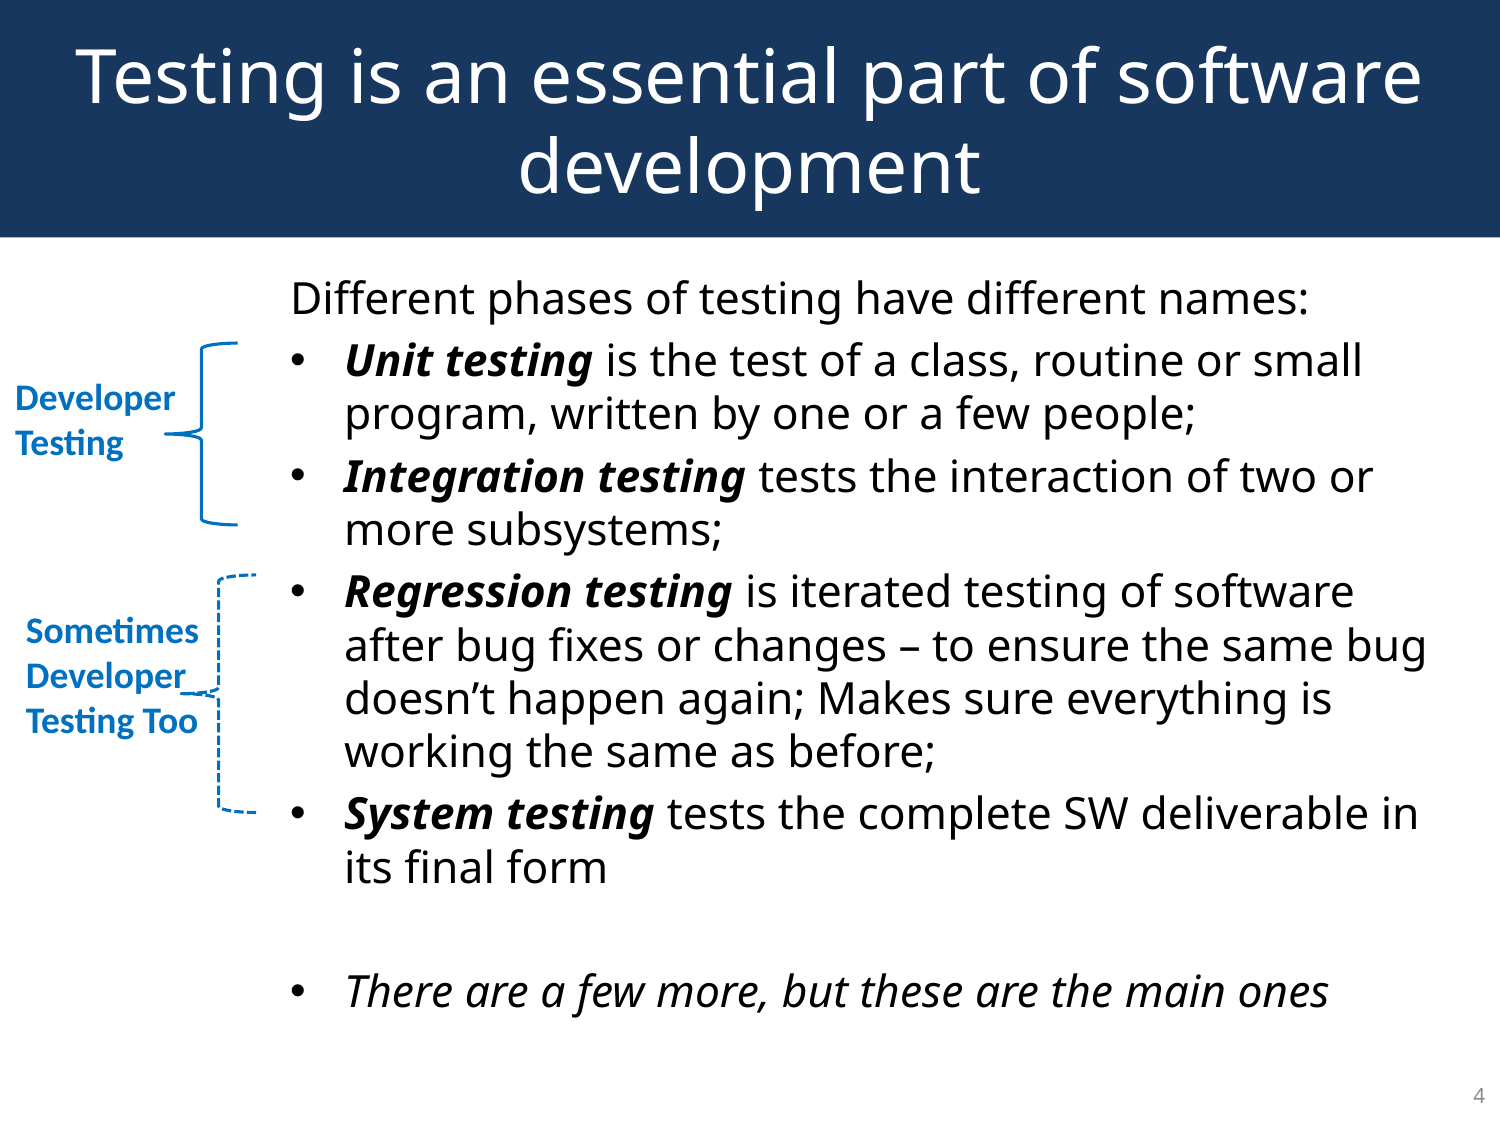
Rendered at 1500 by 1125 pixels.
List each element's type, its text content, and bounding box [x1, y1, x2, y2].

text_box Developer Testing [0, 365, 191, 470]
slide_number 4 [1149, 1067, 1500, 1125]
title Testing is an essential part of software development [0, 0, 1500, 238]
text_box Sometimes Developer Testing Too [10, 599, 215, 749]
list Different phases of testing have different names: Unit testing is the test of a class, routine or small program, written by one or a few people; Integration testing tests the interaction of two or more subsystems; Regression testing is iterated testing of software after bug fixes or changes – to ensure the same bug doesn’t happen again; Makes sure everything is working the same as before; System testing tests the complete SW deliverable in its final form There are a few more, but these are the main ones [275, 262, 1463, 1038]
text_box [191, 342, 238, 526]
text_box [215, 574, 257, 814]
